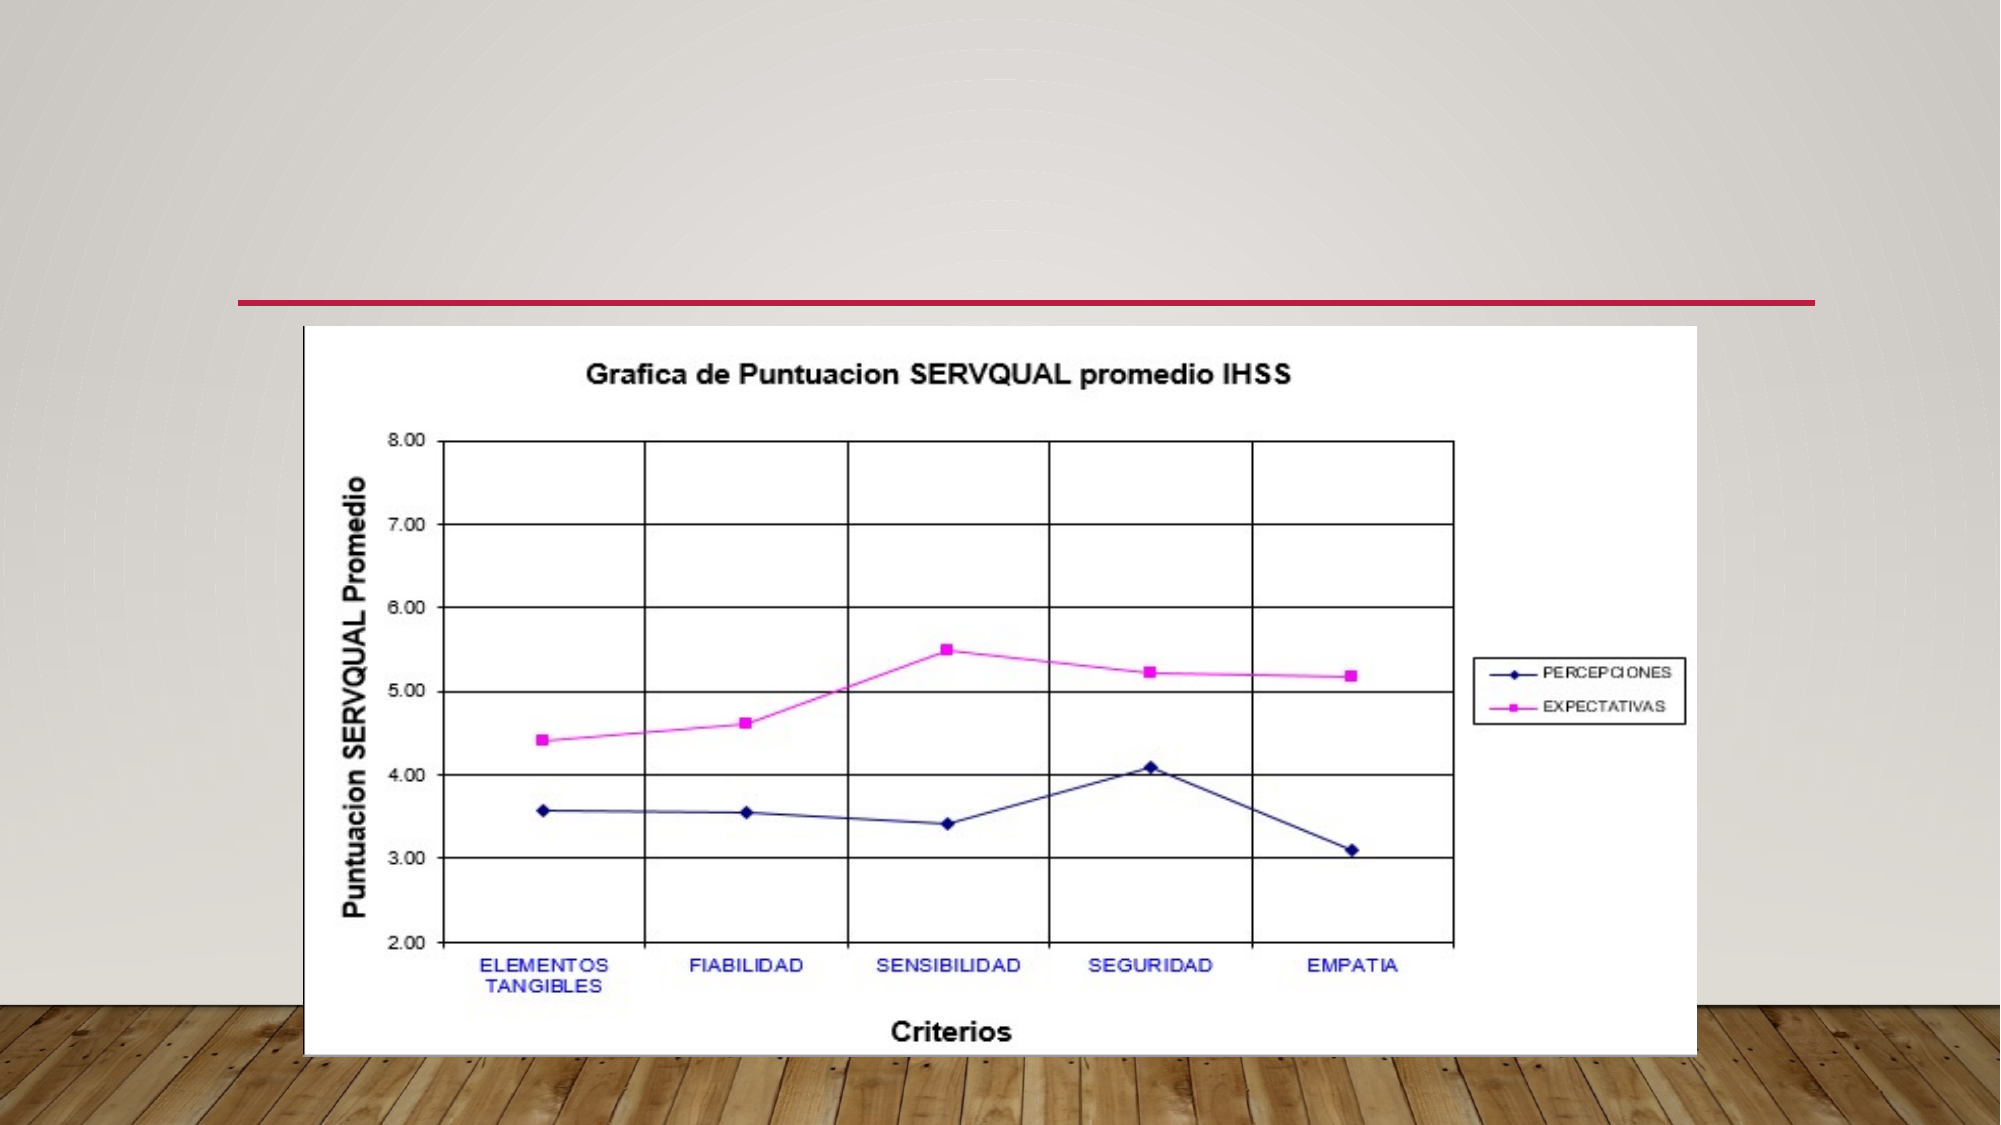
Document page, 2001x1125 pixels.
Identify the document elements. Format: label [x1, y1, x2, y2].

picture [0, 326, 2000, 1125]
